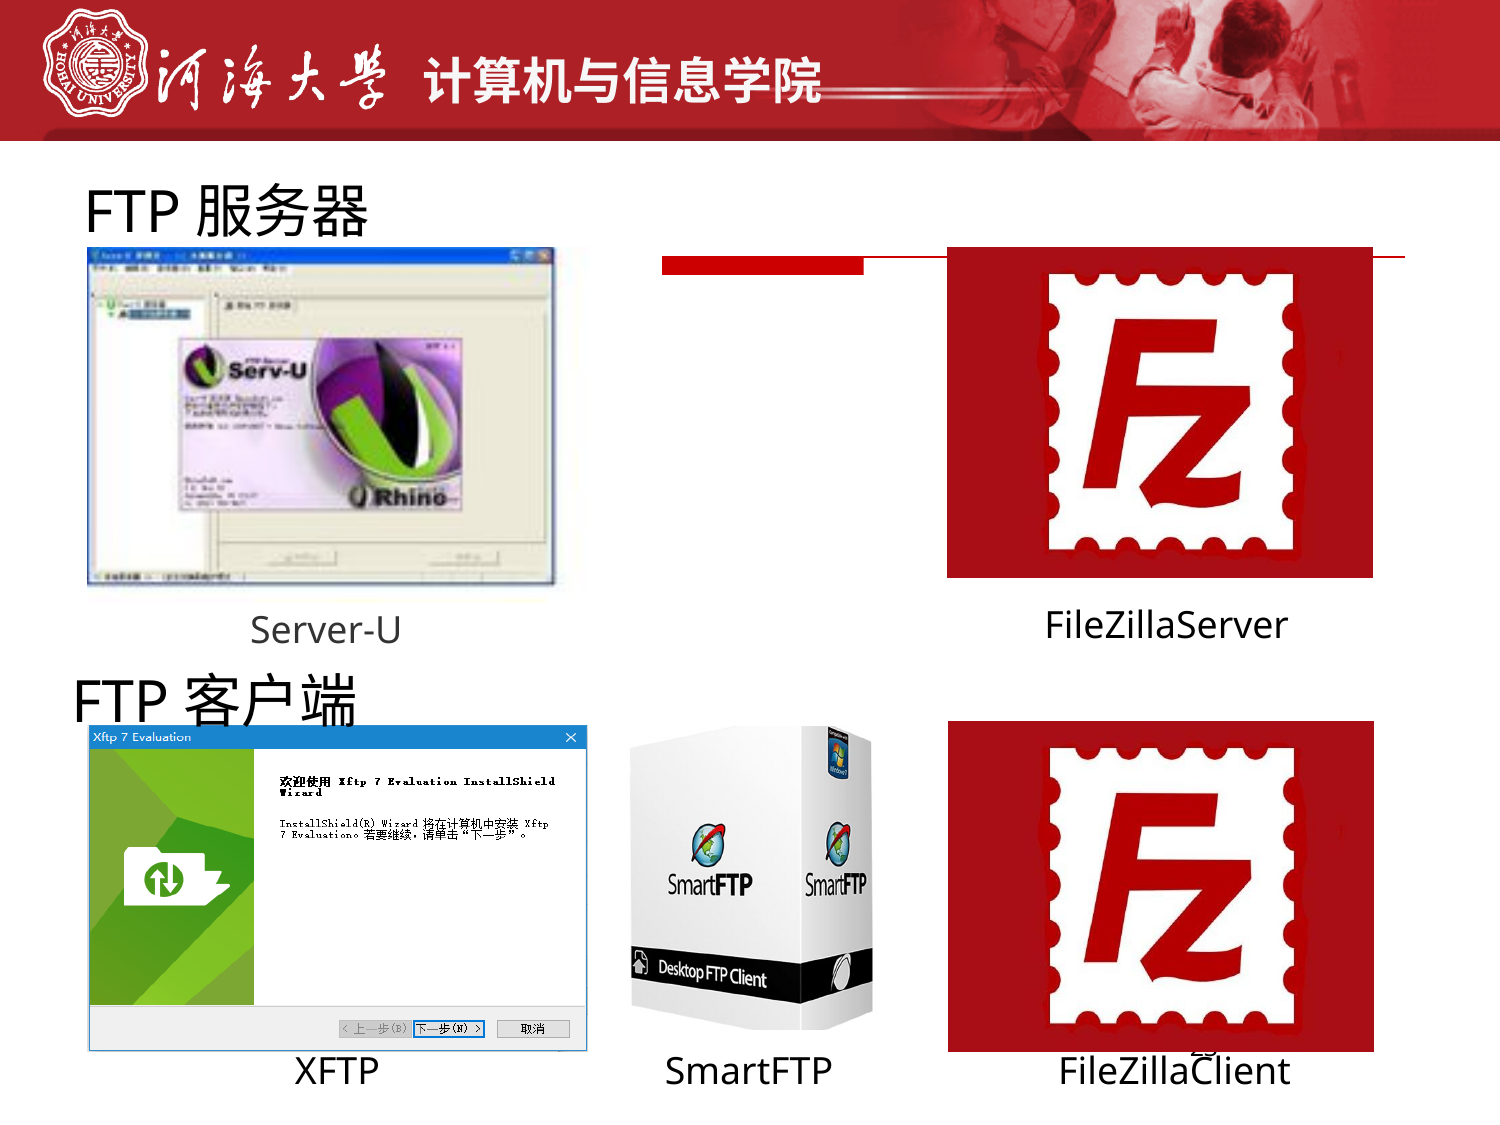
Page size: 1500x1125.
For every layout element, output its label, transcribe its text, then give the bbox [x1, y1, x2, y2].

picture [611, 726, 888, 1030]
text_box FileZillaServer [1029, 593, 1305, 654]
picture [947, 247, 1373, 578]
text_box Server-U [235, 610, 418, 627]
picture [948, 721, 1375, 1052]
slide_number 23 [1175, 1024, 1500, 1103]
text_box FileZillaClient [1043, 1060, 1307, 1100]
text_box FTP客户端 [41, 627, 464, 742]
text_box XFTP [280, 1060, 395, 1099]
title FTP服务器 [53, 137, 1288, 252]
picture [0, 0, 1500, 141]
picture [87, 725, 588, 1052]
text_box SmartFTP [649, 1038, 849, 1099]
picture [87, 247, 662, 603]
